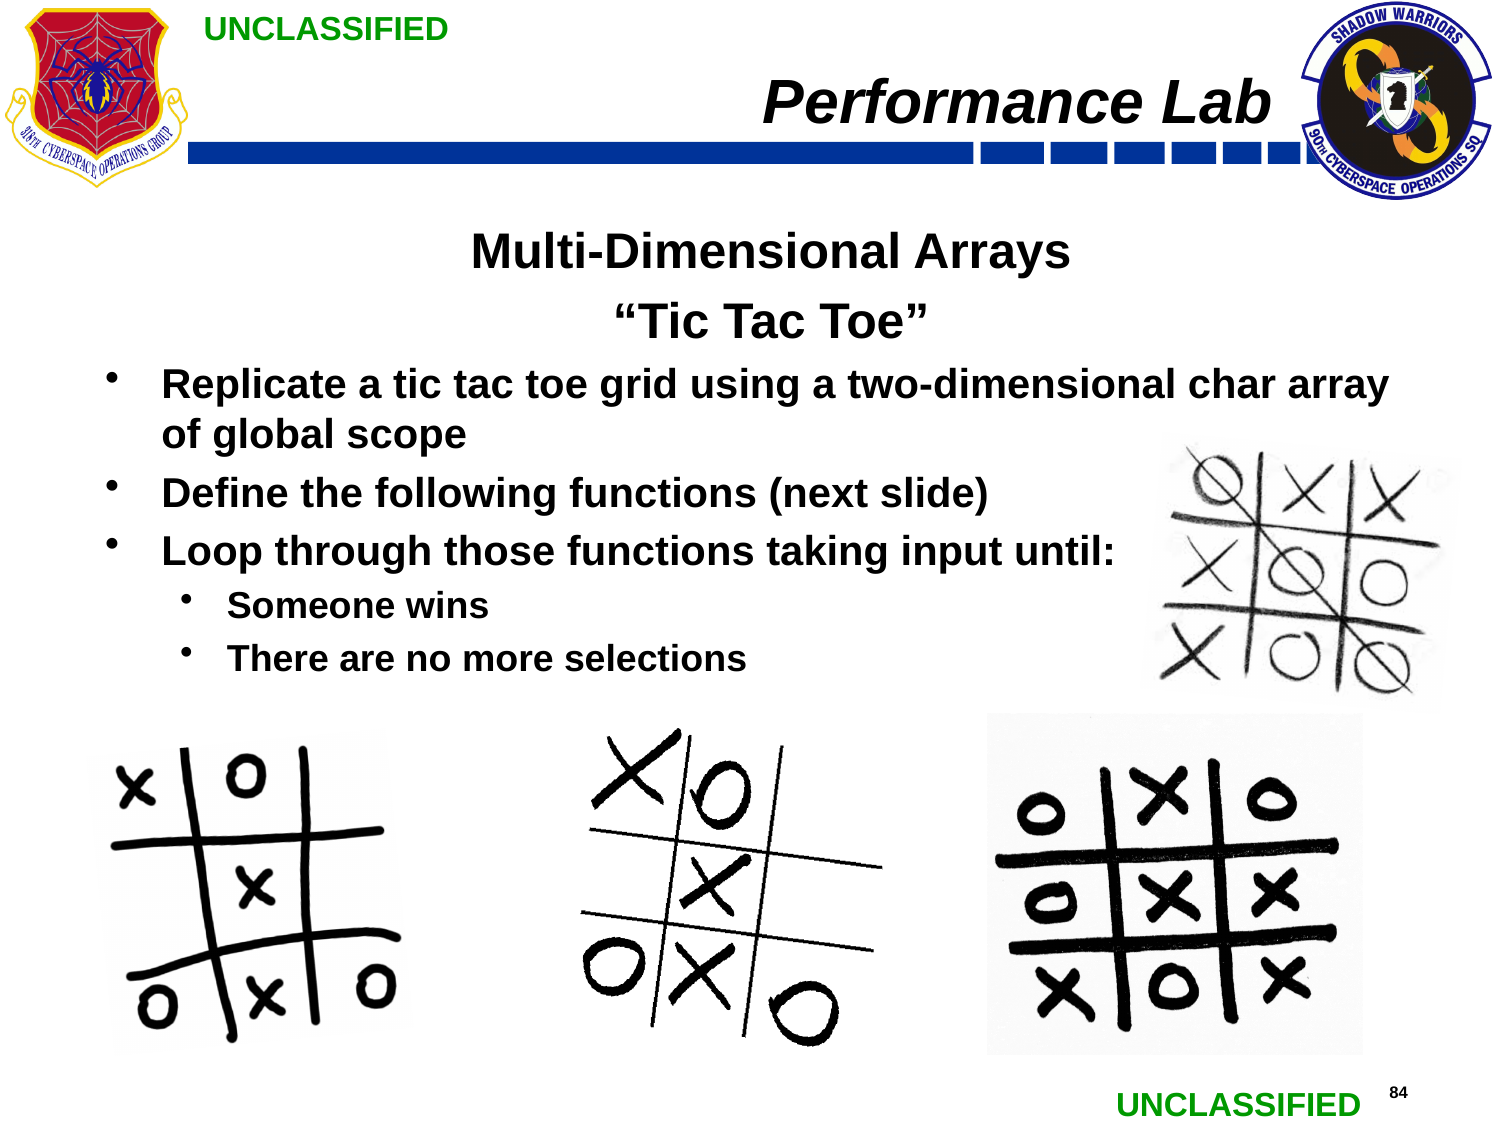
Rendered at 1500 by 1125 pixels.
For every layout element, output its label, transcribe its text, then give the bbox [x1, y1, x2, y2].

picture [1300, 1, 1493, 200]
picture [86, 728, 414, 1056]
list Multi-Dimensional Arrays “Tic Tac Toe” Replicate a tic tac toe grid using a two-dimensional char array of global scope Define the following functions (next slide) Loop through those functions taking input until: Someone wins There are no more selections [90, 211, 1453, 988]
title Performance Lab [249, 51, 1288, 142]
picture [987, 713, 1364, 1055]
picture [1141, 433, 1461, 713]
picture [5, 8, 188, 188]
picture [563, 718, 900, 1056]
